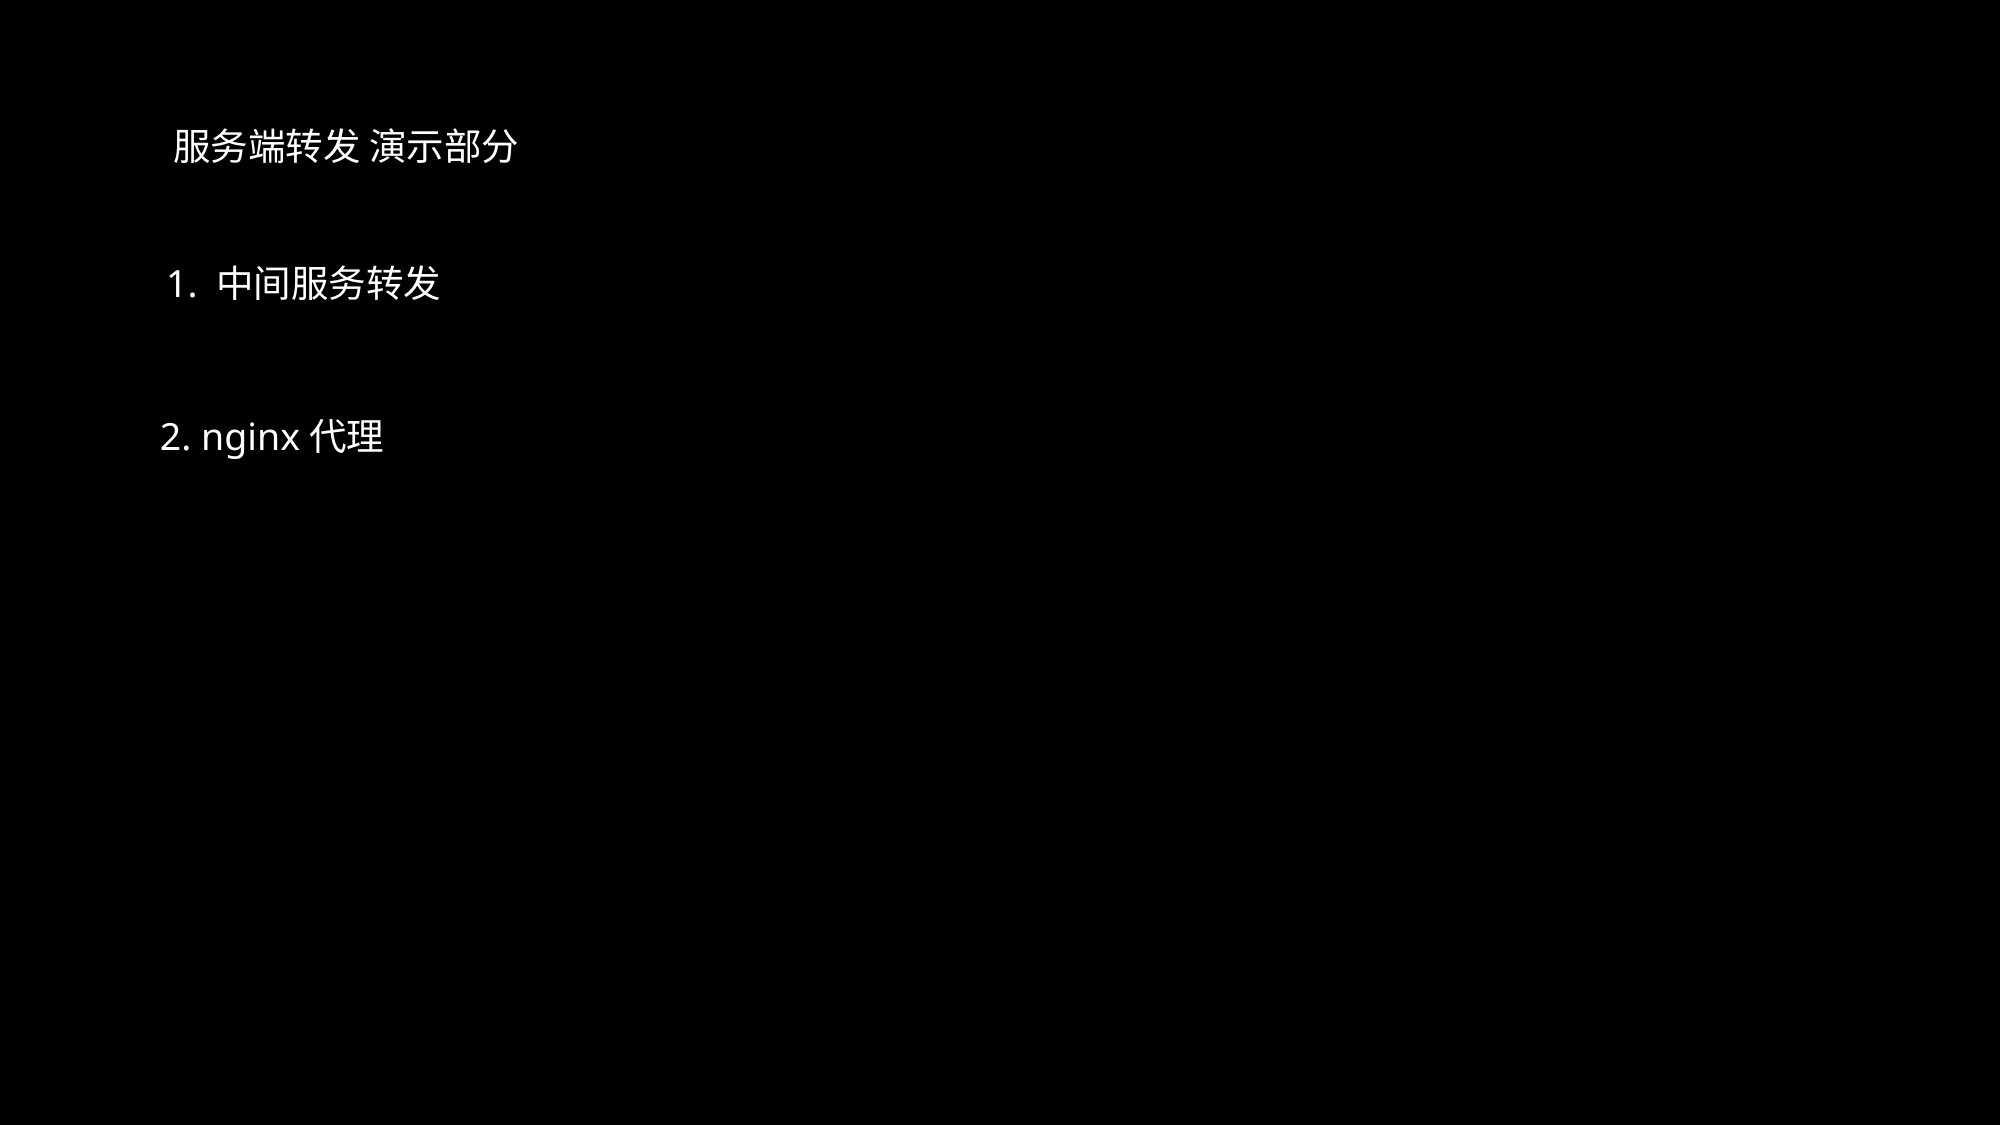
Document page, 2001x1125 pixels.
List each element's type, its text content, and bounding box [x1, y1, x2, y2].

text_box 1. 中间服务转发 [151, 252, 456, 313]
text_box 2. nginx代理 [145, 405, 399, 466]
text_box 服务端转发 演示部分 [158, 115, 534, 176]
